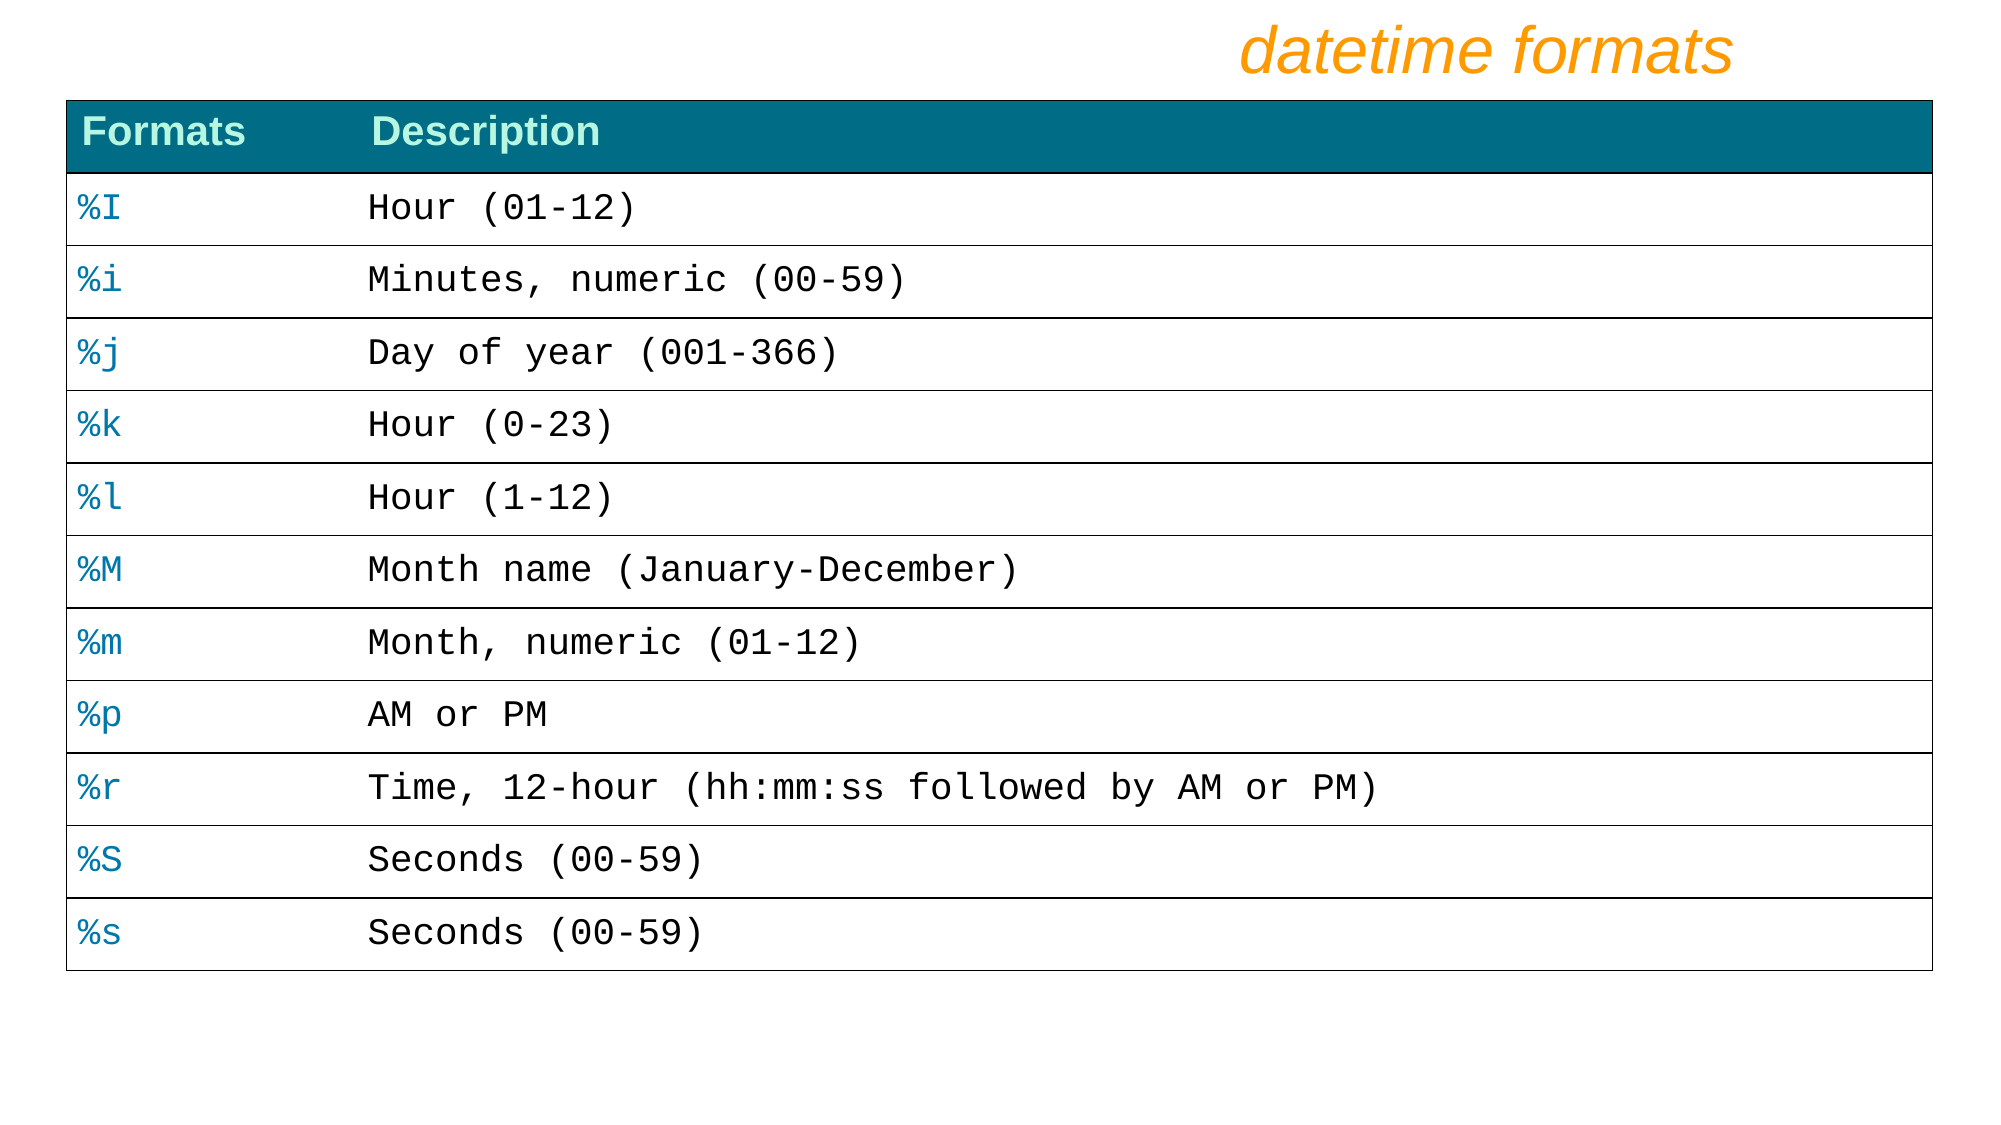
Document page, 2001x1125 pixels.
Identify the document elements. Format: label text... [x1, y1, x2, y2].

table_header Description [356, 101, 1932, 172]
table_cell Seconds (00-59) [356, 899, 1932, 970]
table_cell Time, 12-hour (hh:mm:ss followed by AM or PM) [356, 754, 1932, 825]
table_cell %m [67, 609, 356, 680]
table_cell %j [67, 319, 356, 390]
table_cell Seconds (00-59) [356, 826, 1932, 897]
table_cell Month, numeric (01-12) [356, 609, 1932, 680]
table_cell Minutes, numeric (00-59) [356, 246, 1932, 317]
table_cell %S [67, 826, 356, 897]
table_cell %r [67, 754, 356, 825]
table_cell Hour (1-12) [356, 464, 1932, 535]
table_cell %i [67, 246, 356, 317]
table_cell Month name (January-December) [356, 536, 1932, 607]
table_cell %p [67, 681, 356, 752]
table_cell AM or PM [356, 681, 1932, 752]
table_cell %l [67, 464, 356, 535]
text_box datetime formats [249, 0, 1750, 95]
table_cell %s [67, 899, 356, 970]
table_cell %I [67, 174, 356, 245]
table_header Formats [67, 101, 356, 172]
table_cell Day of year (001-366) [356, 319, 1932, 390]
table_cell %M [67, 536, 356, 607]
table_cell %k [67, 391, 356, 462]
table_cell Hour (0-23) [356, 391, 1932, 462]
table_cell Hour (01-12) [356, 174, 1932, 245]
